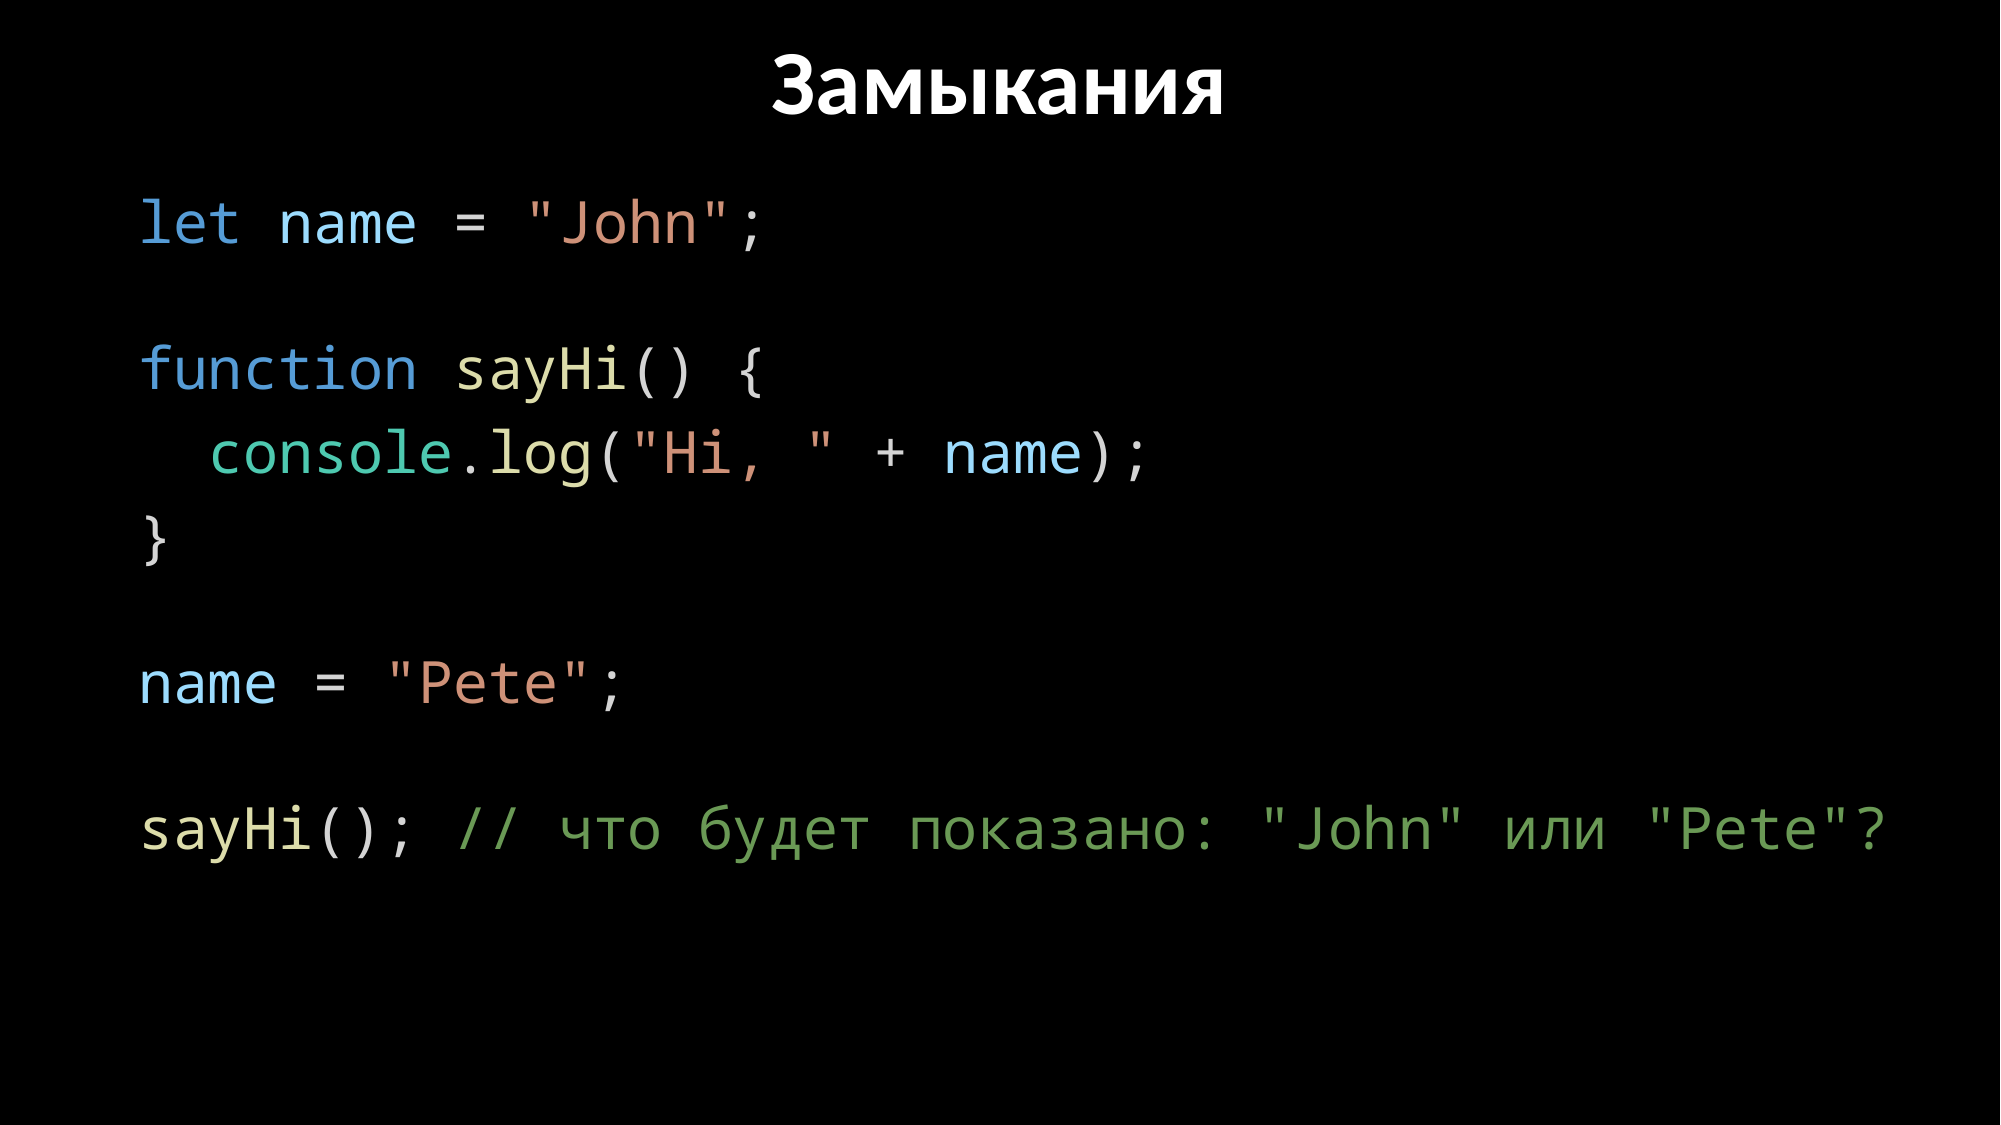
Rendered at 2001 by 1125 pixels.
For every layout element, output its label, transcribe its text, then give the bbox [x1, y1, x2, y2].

list let name = "John"; function sayHi() { console.log("Hi, " + name); } name = "Pete"; sayHi(); // что будет показано: "John" или "Pete"? [123, 185, 1916, 1076]
text_box Замыкания [249, 12, 1750, 158]
